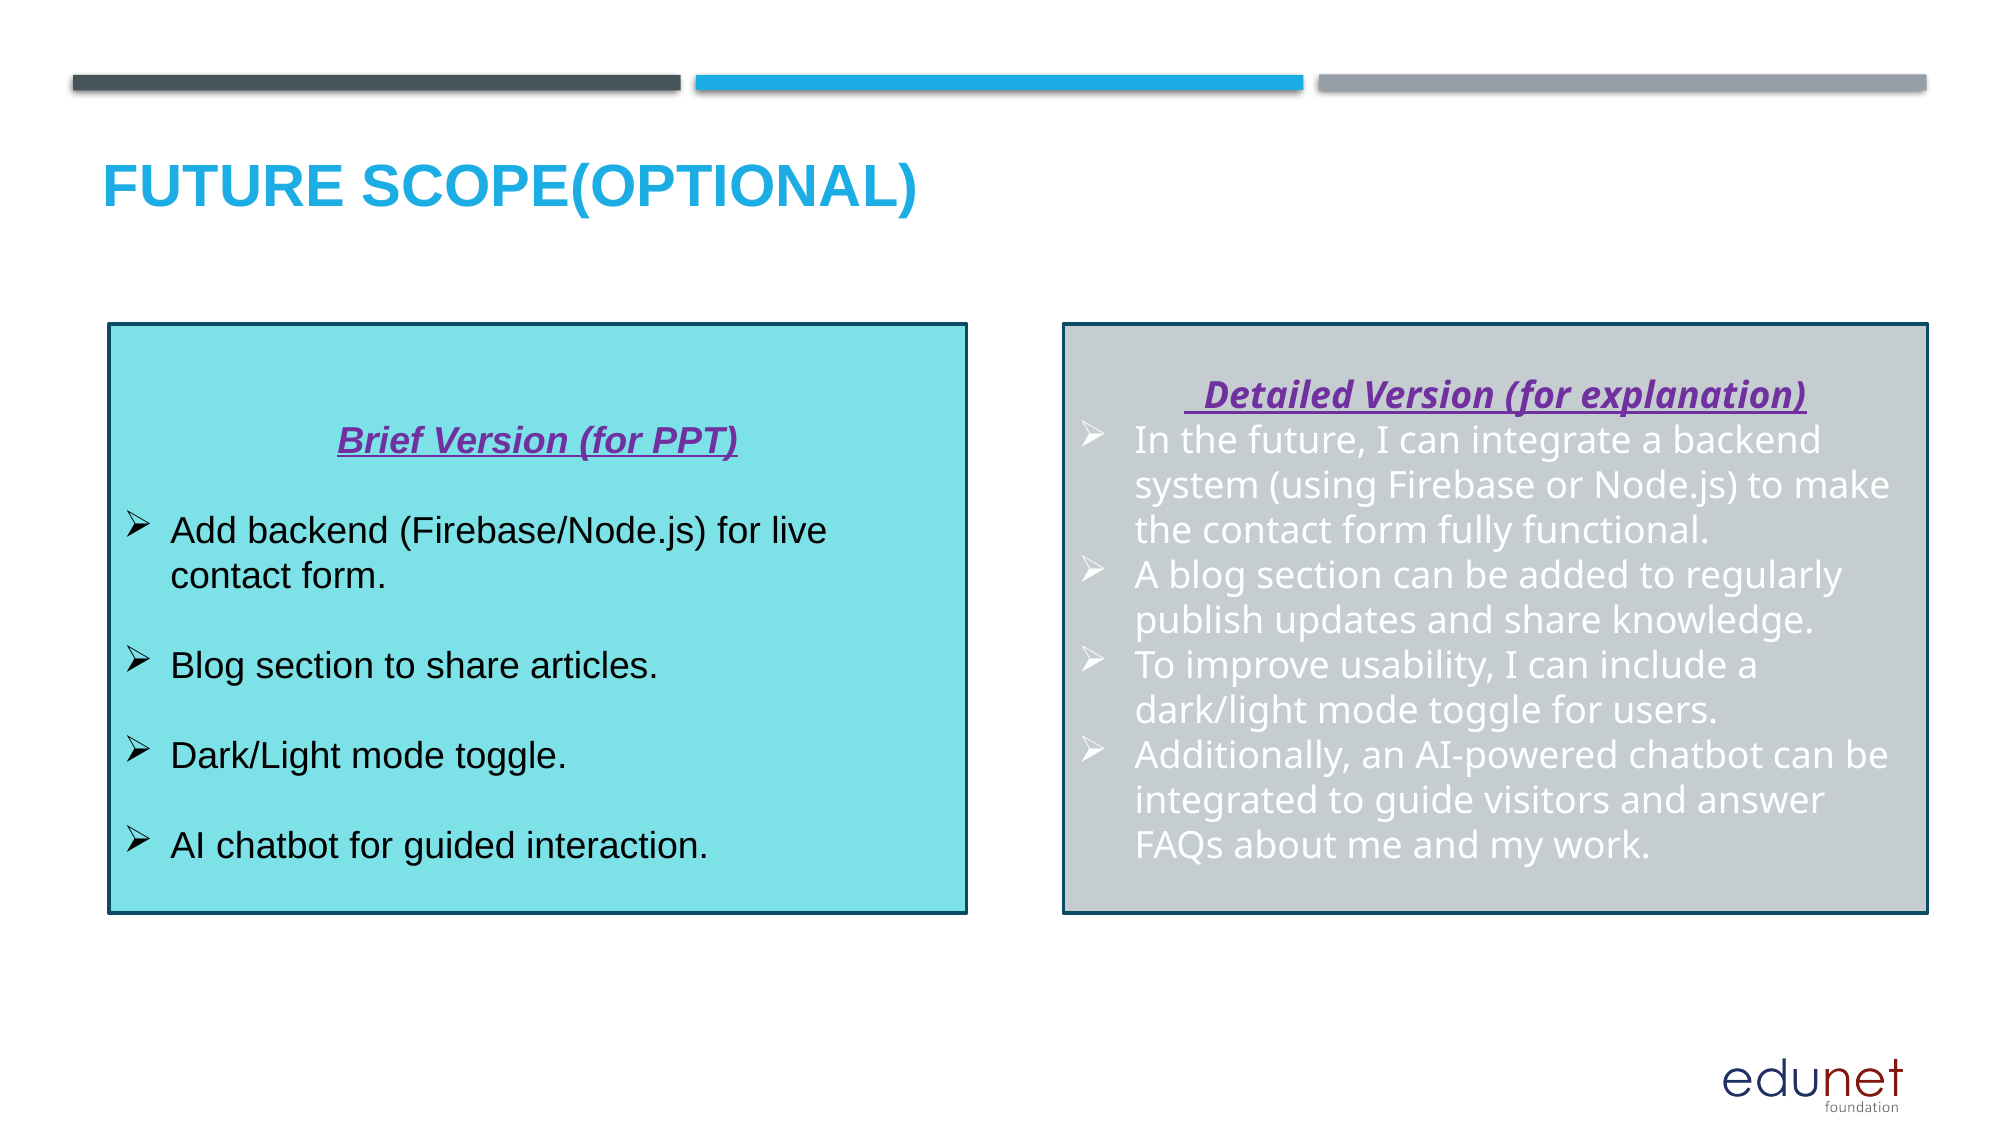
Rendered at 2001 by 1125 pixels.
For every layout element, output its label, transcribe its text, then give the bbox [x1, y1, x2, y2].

text_box Detailed Version (for explanation) In the future, I can integrate a backend system (using Firebase or Node.js) to make the contact form fully functional. A blog section can be added to regularly publish updates and share knowledge. To improve usability, I can include a dark/light mode toggle for users. Additionally, an AI-powered chatbot can be integrated to guide visitors and answer FAQs about me and my work. [1062, 322, 1929, 915]
picture [1719, 1056, 1905, 1116]
text_box Future scope(Optional) [87, 138, 1898, 226]
text_box Brief Version (for PPT) Add backend (Firebase/Node.js) for live contact form. Blog section to share articles. Dark/Light mode toggle. AI chatbot for guided interaction. [107, 322, 968, 915]
